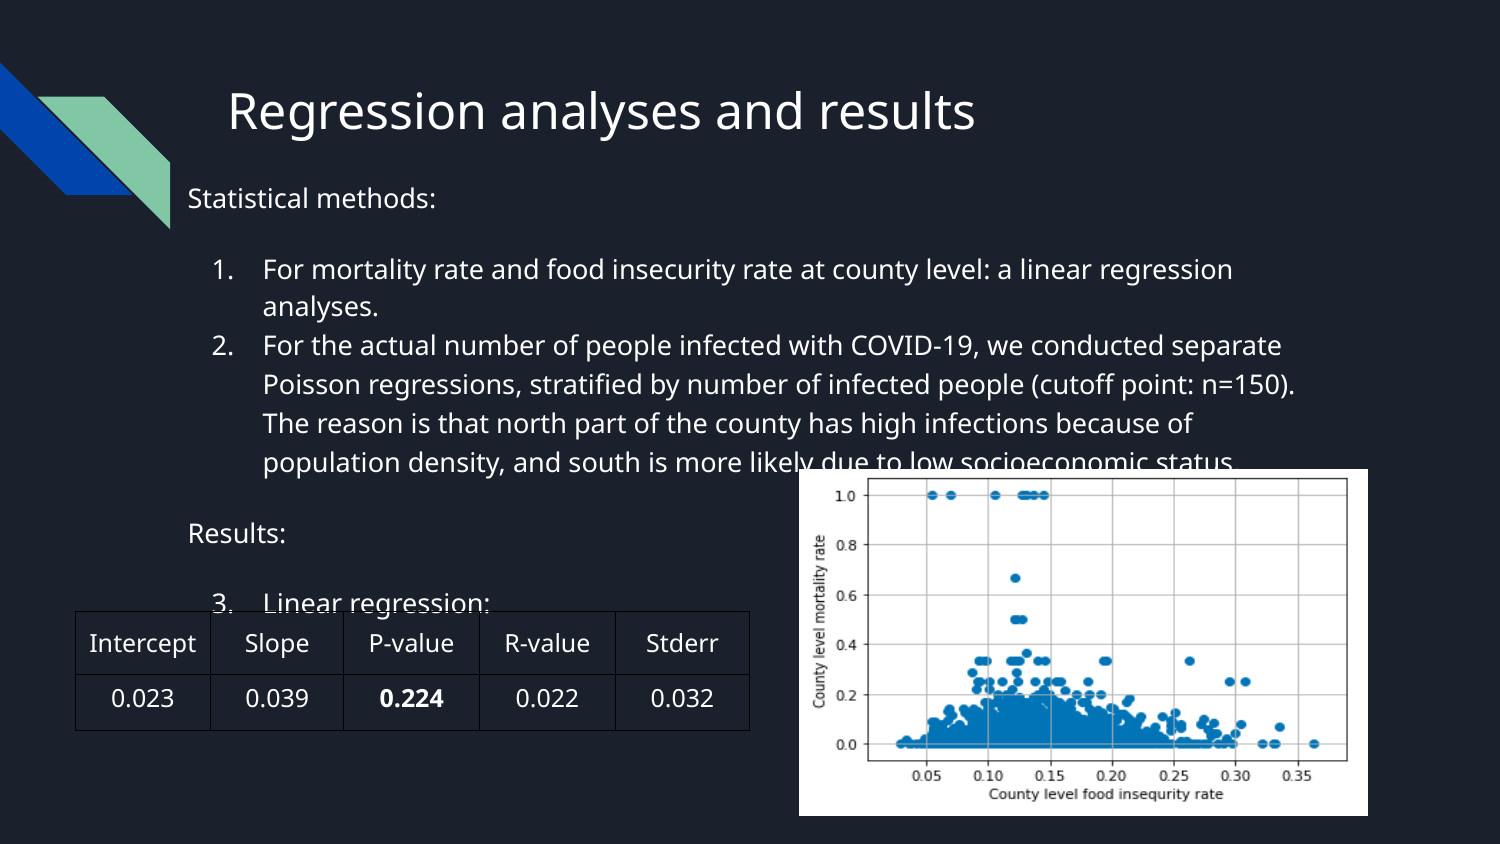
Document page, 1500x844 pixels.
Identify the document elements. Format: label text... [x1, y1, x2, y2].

table_cell 0.224 [344, 675, 479, 730]
table_header P-value [344, 612, 479, 674]
picture [799, 468, 1368, 816]
table_cell 0.023 [76, 675, 210, 730]
table_cell 0.022 [480, 675, 615, 730]
table_cell 0.039 [211, 675, 343, 730]
table_cell 0.032 [616, 675, 749, 730]
table_header Slope [211, 612, 343, 674]
table_header R-value [480, 612, 615, 674]
title Regression analyses and results [212, 64, 1368, 215]
table_header Intercept [76, 612, 210, 674]
list Statistical methods: For mortality rate and food insecurity rate at county level: a linear regression analyses. For the actual number of people infected with COVID-19, we conducted separate Poisson regressions, stratified by number of infected people (cutoff point: n=150). The reason is that north part of the county has high infections because of population density, and south is more likely due to low socioeconomic status. Results: Linear regression: [172, 161, 1328, 682]
table_header Stderr [616, 612, 749, 674]
